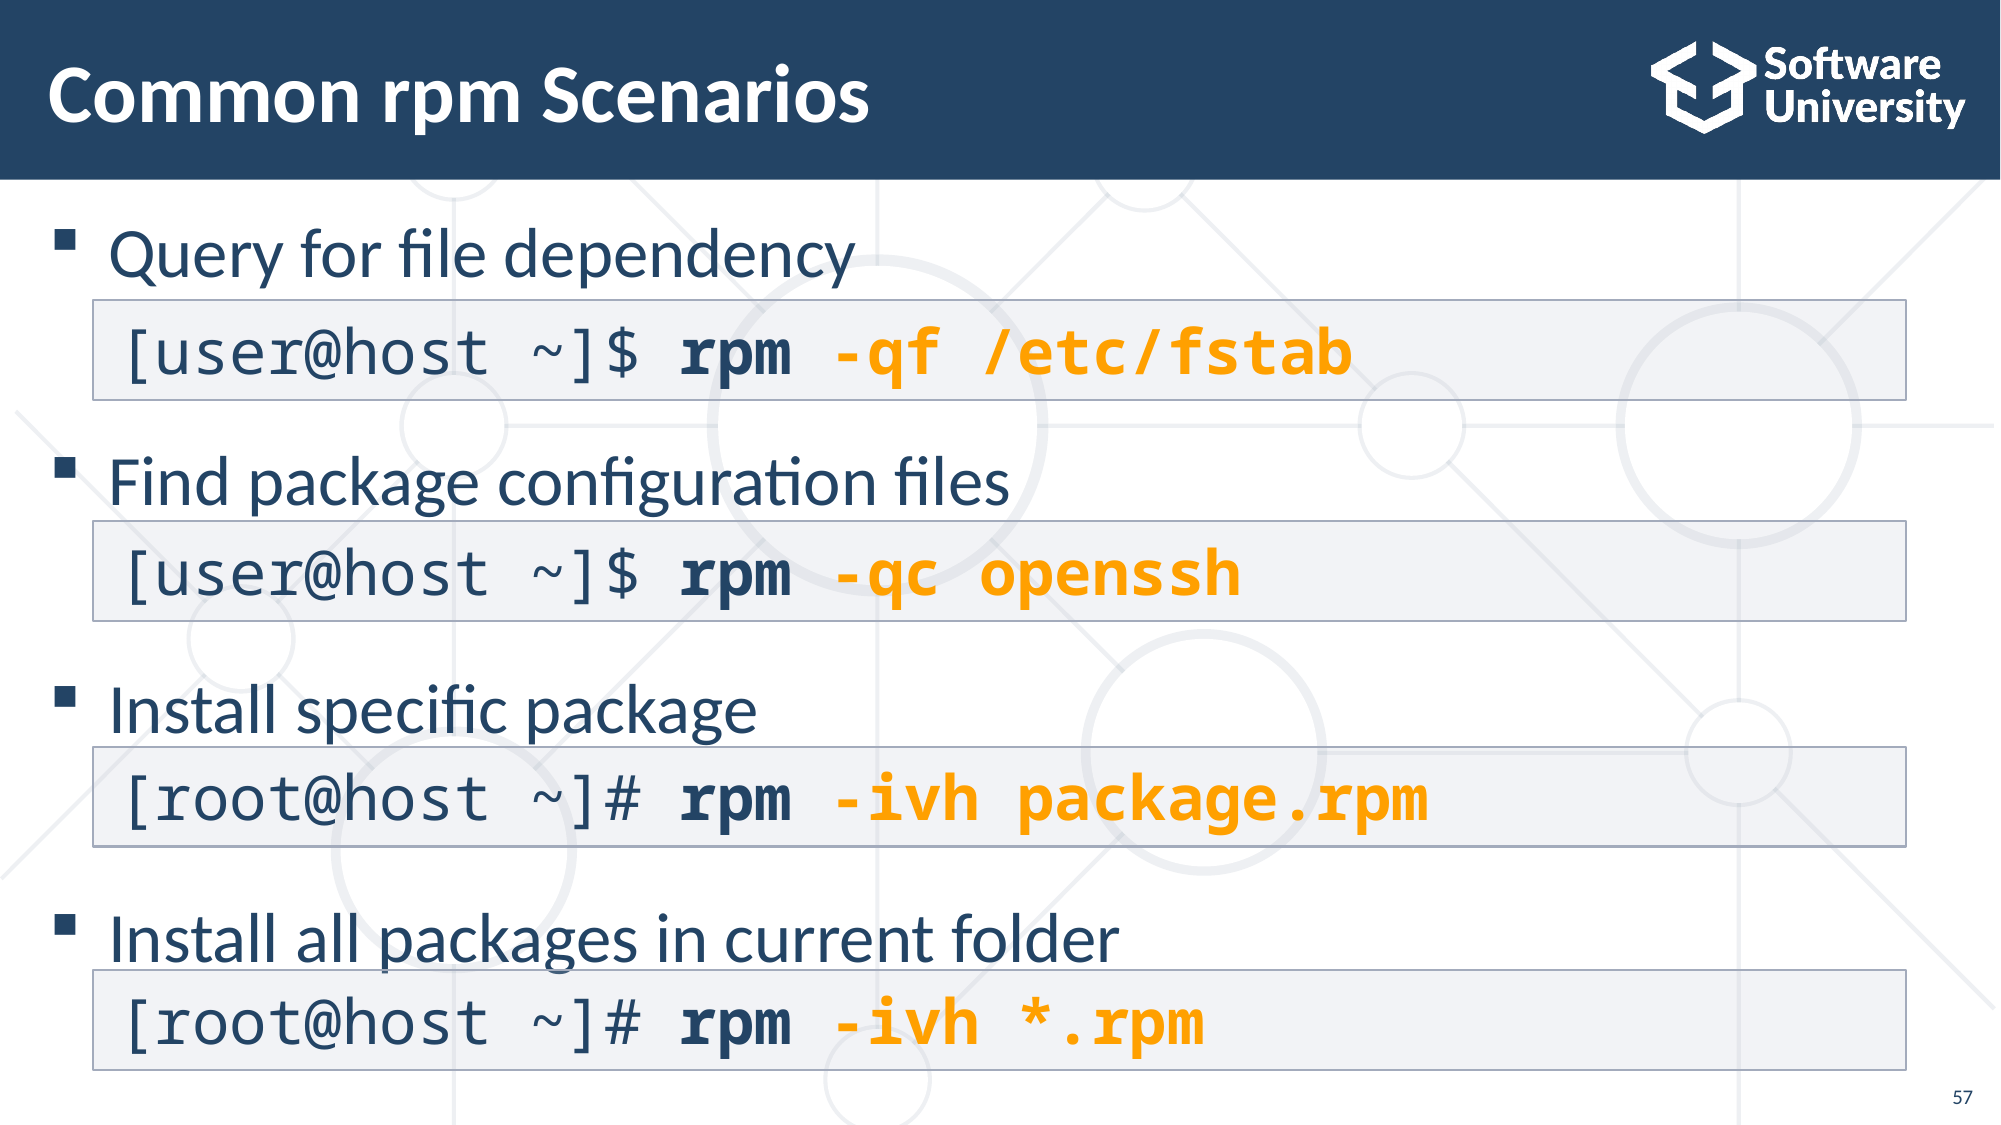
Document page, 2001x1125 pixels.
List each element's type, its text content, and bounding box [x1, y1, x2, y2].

slide_number 57 [1927, 1067, 1989, 1117]
picture [1651, 41, 1966, 134]
list Query for file dependency Find package configuration files Install specific package Install all packages in current folder [31, 196, 1970, 1104]
title Common rpm Scenarios [31, 16, 1625, 162]
text_box [user@host ~]$ rpm -qc openssh [93, 521, 1906, 622]
text_box [root@host ~]# rpm -ivh package.rpm [93, 746, 1906, 847]
text_box [root@host ~]# rpm -ivh *.rpm [93, 969, 1906, 1070]
text_box [user@host ~]$ rpm -qf /etc/fstab [93, 299, 1906, 400]
